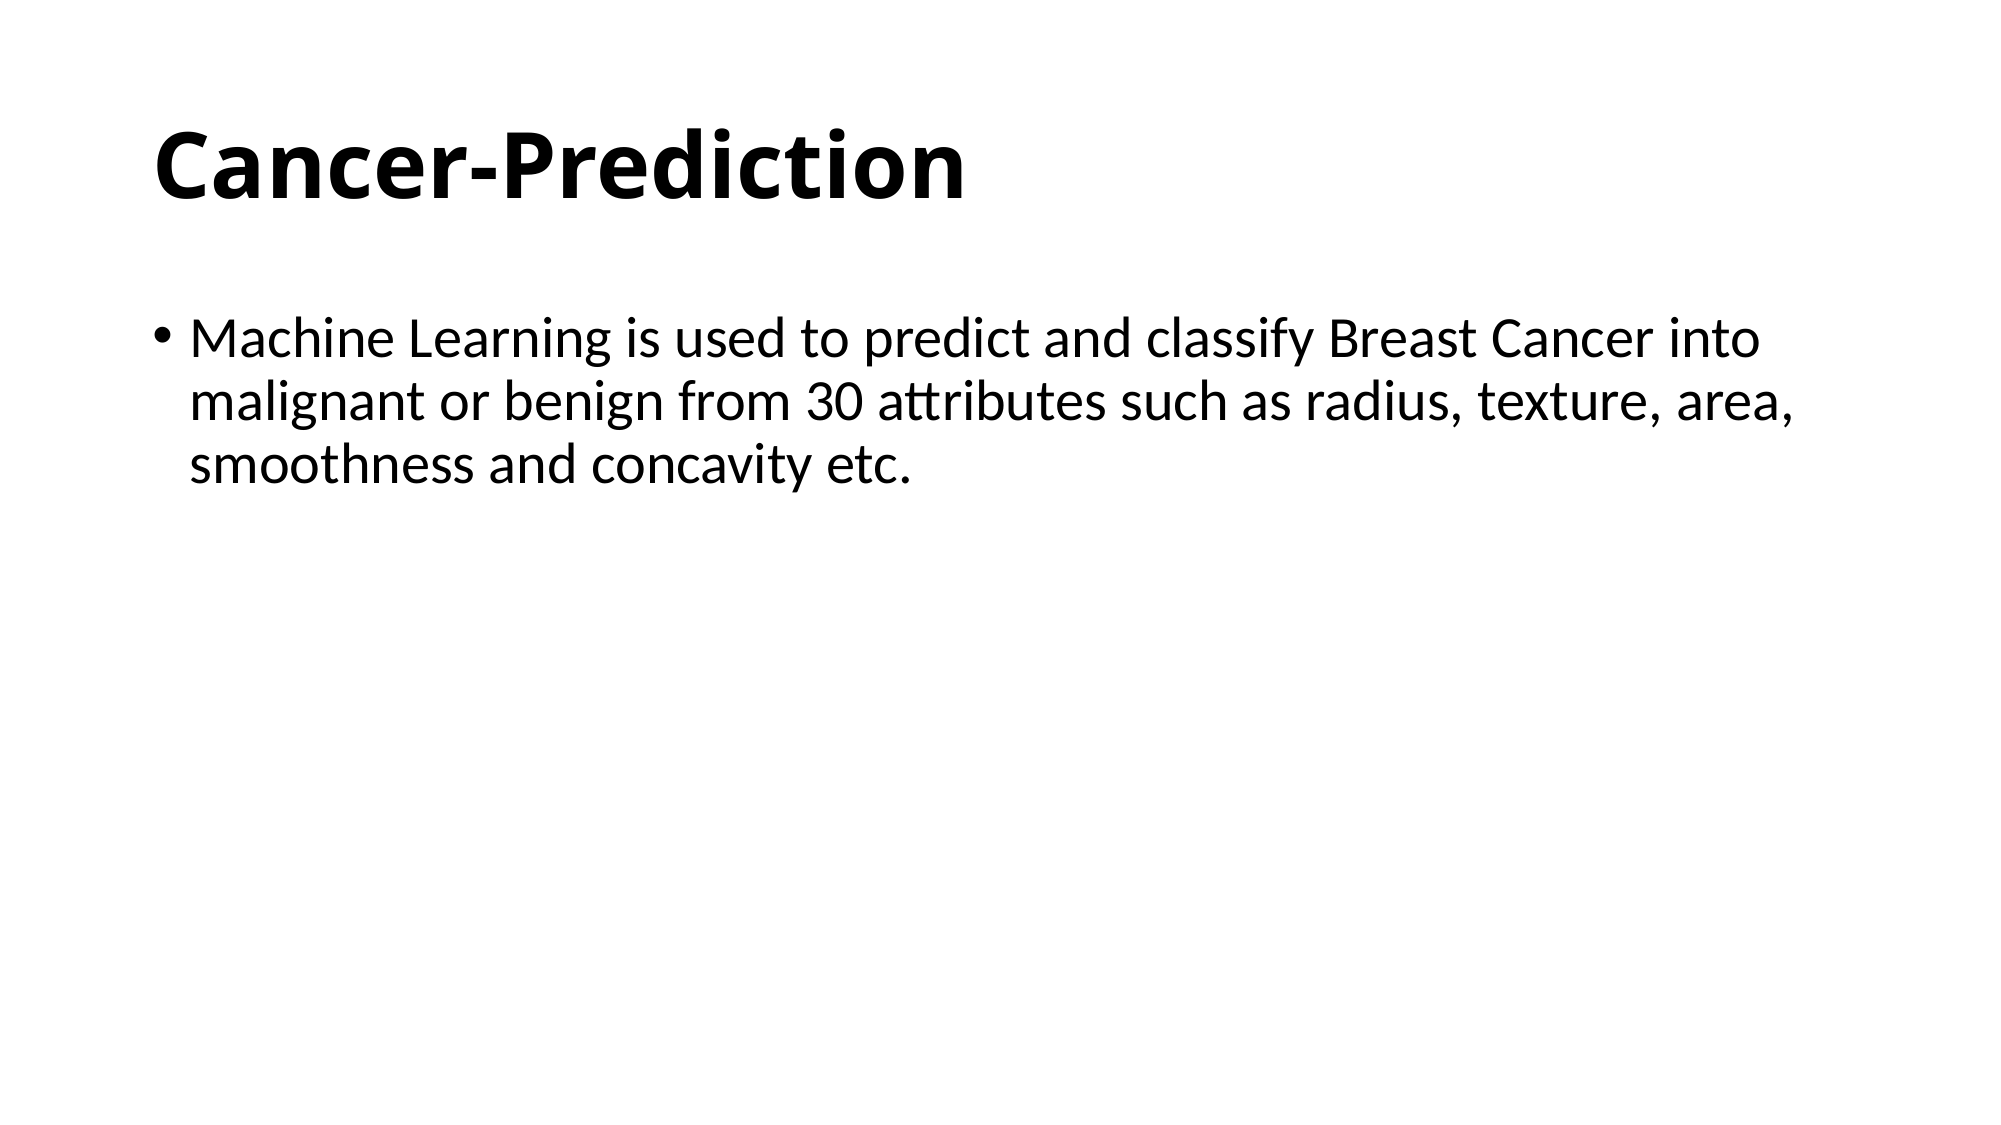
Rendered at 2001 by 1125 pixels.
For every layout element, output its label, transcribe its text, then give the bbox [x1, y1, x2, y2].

title Cancer-Prediction [137, 59, 1863, 278]
list Machine Learning is used to predict and classify Breast Cancer into malignant or benign from 30 attributes such as radius, texture, area, smoothness and concavity etc. [137, 299, 1863, 1014]
